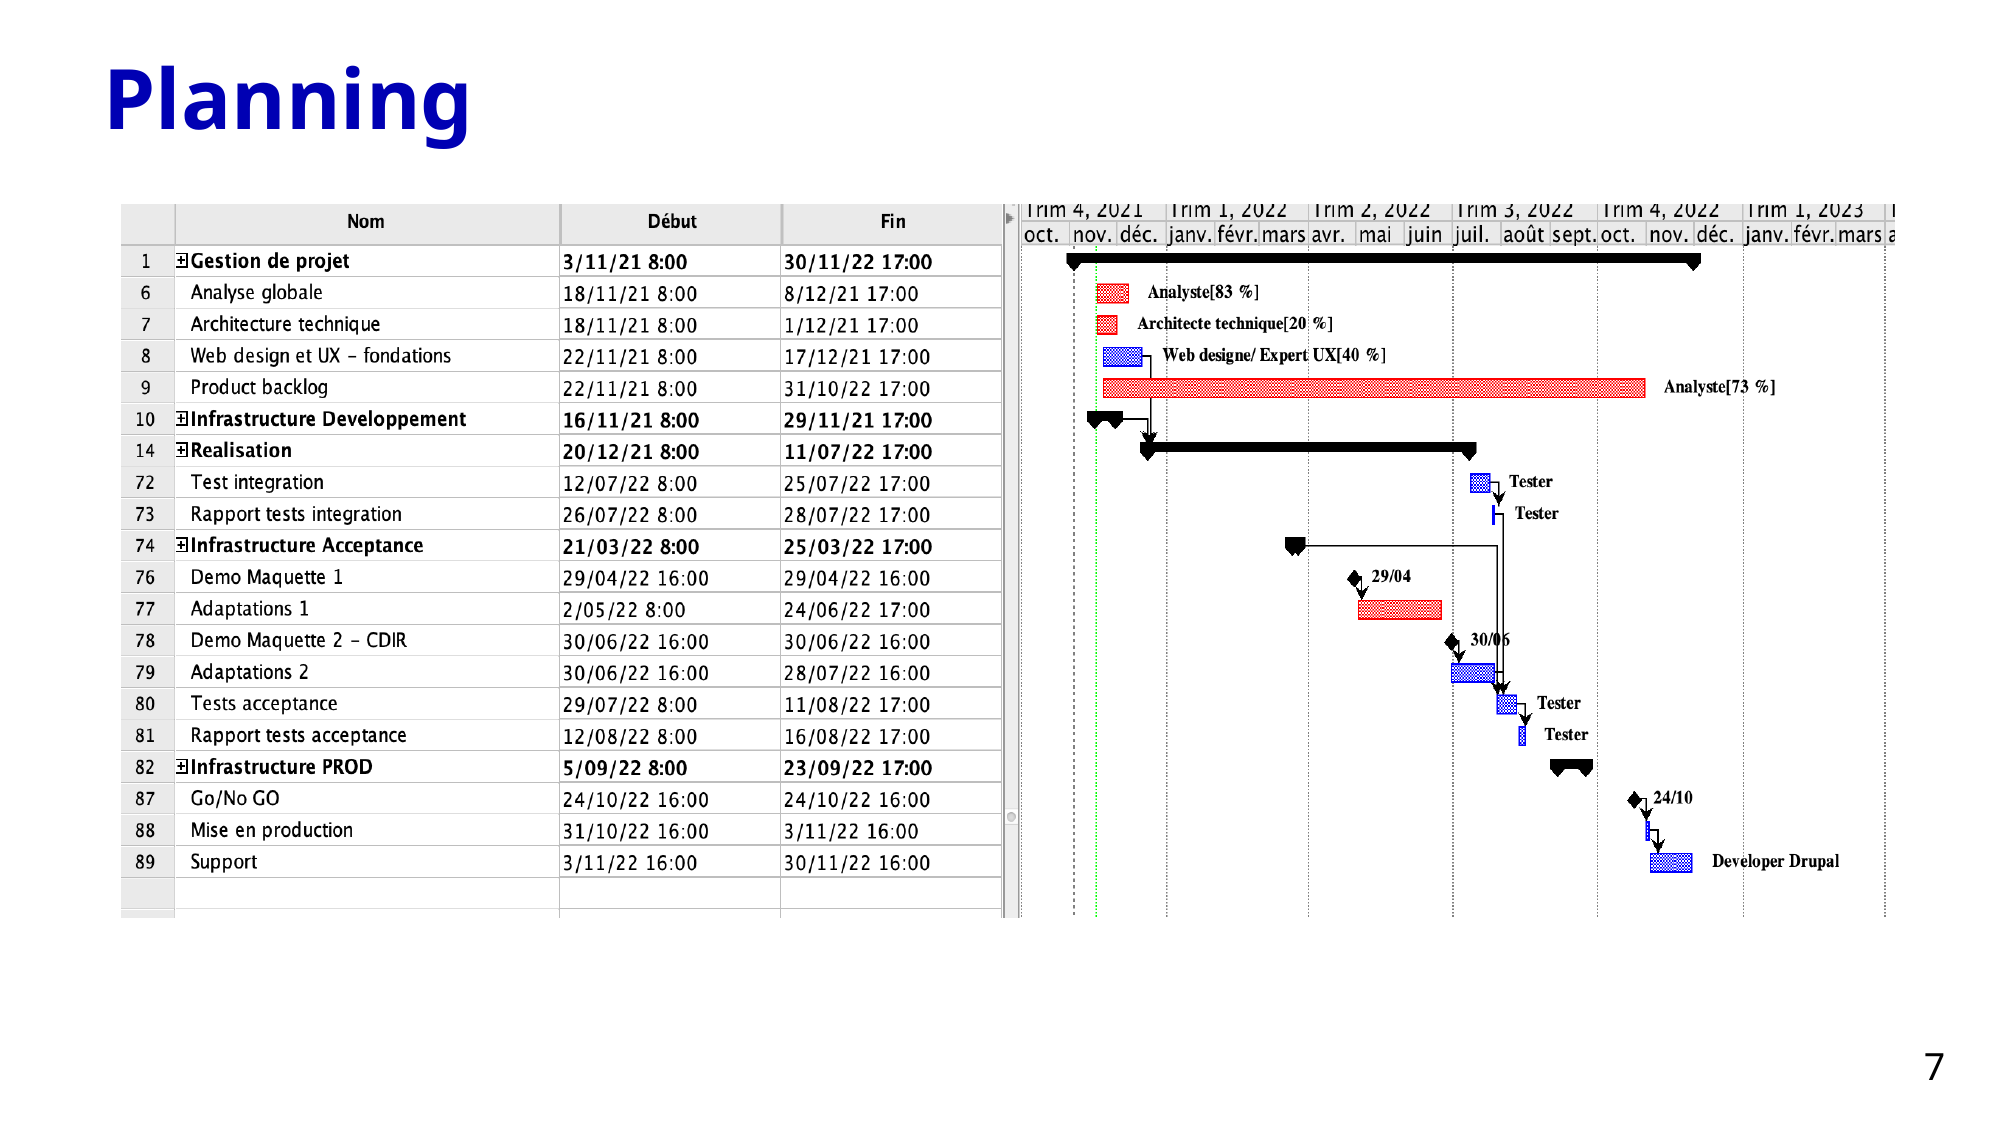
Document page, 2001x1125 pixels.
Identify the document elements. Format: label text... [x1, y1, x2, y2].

title Planning [88, 50, 1743, 178]
picture [121, 204, 1895, 918]
slide_number 7 [1818, 1035, 1960, 1078]
